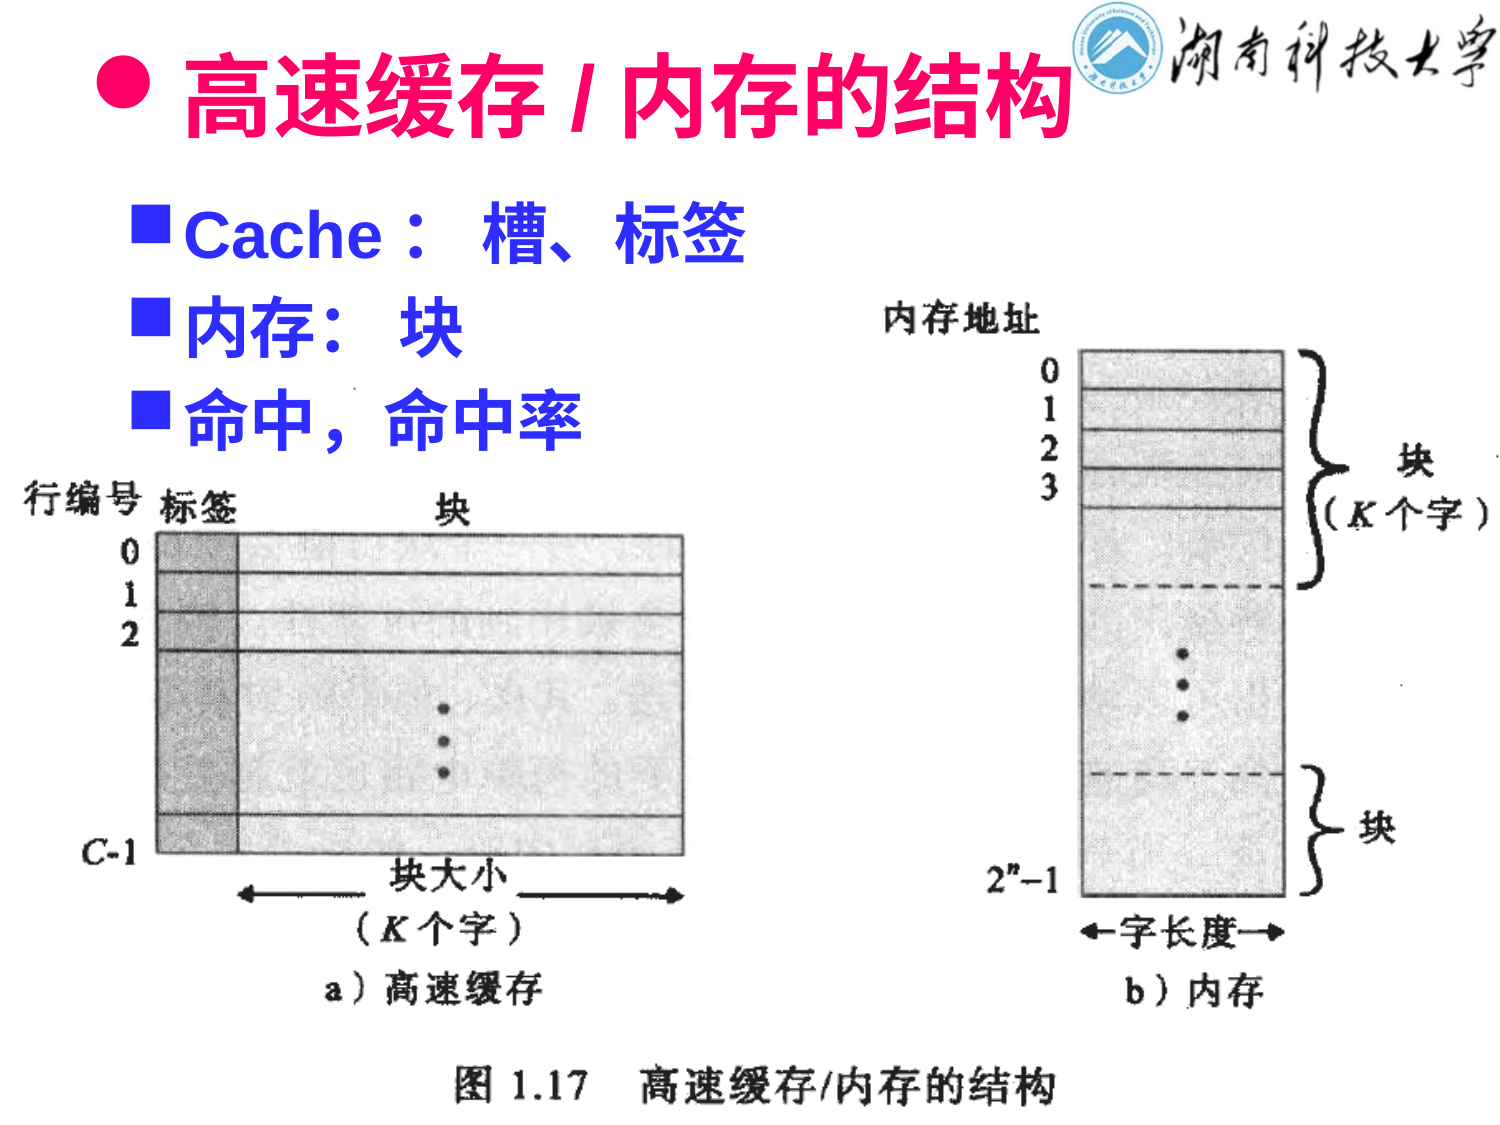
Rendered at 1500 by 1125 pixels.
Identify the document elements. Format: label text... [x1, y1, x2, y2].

picture [1426, 0, 1500, 97]
title 高速缓存/内存的结构 [74, 0, 1426, 188]
text_box Cache： 槽、标签 内存： 块 命中，命中率 [112, 184, 1463, 283]
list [17, 283, 1500, 1125]
